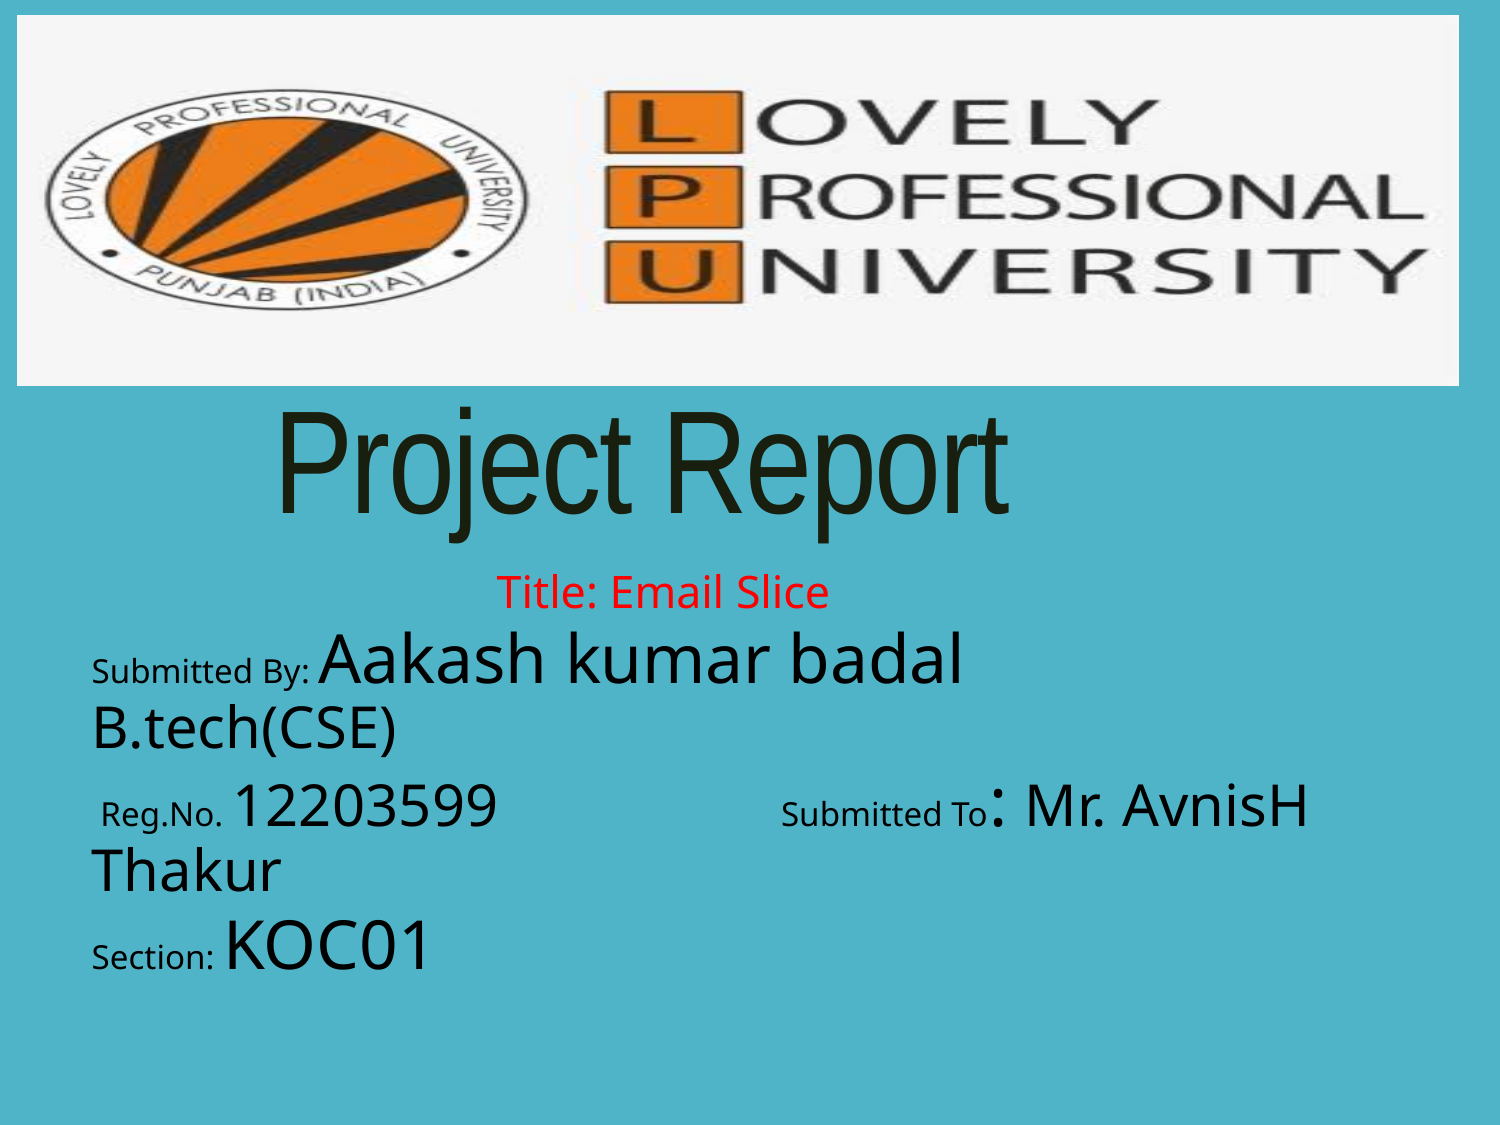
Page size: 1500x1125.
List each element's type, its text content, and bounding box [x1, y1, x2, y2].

title Project Report [76, 386, 1424, 551]
picture [17, 15, 1459, 386]
list Title: Email Slice Submitted By: Aakash kumar badal B.tech(CSE) Reg.No. 12203599 Submitted To: Mr. AvnisH Thakur Section: KOC01 [76, 562, 1459, 1024]
